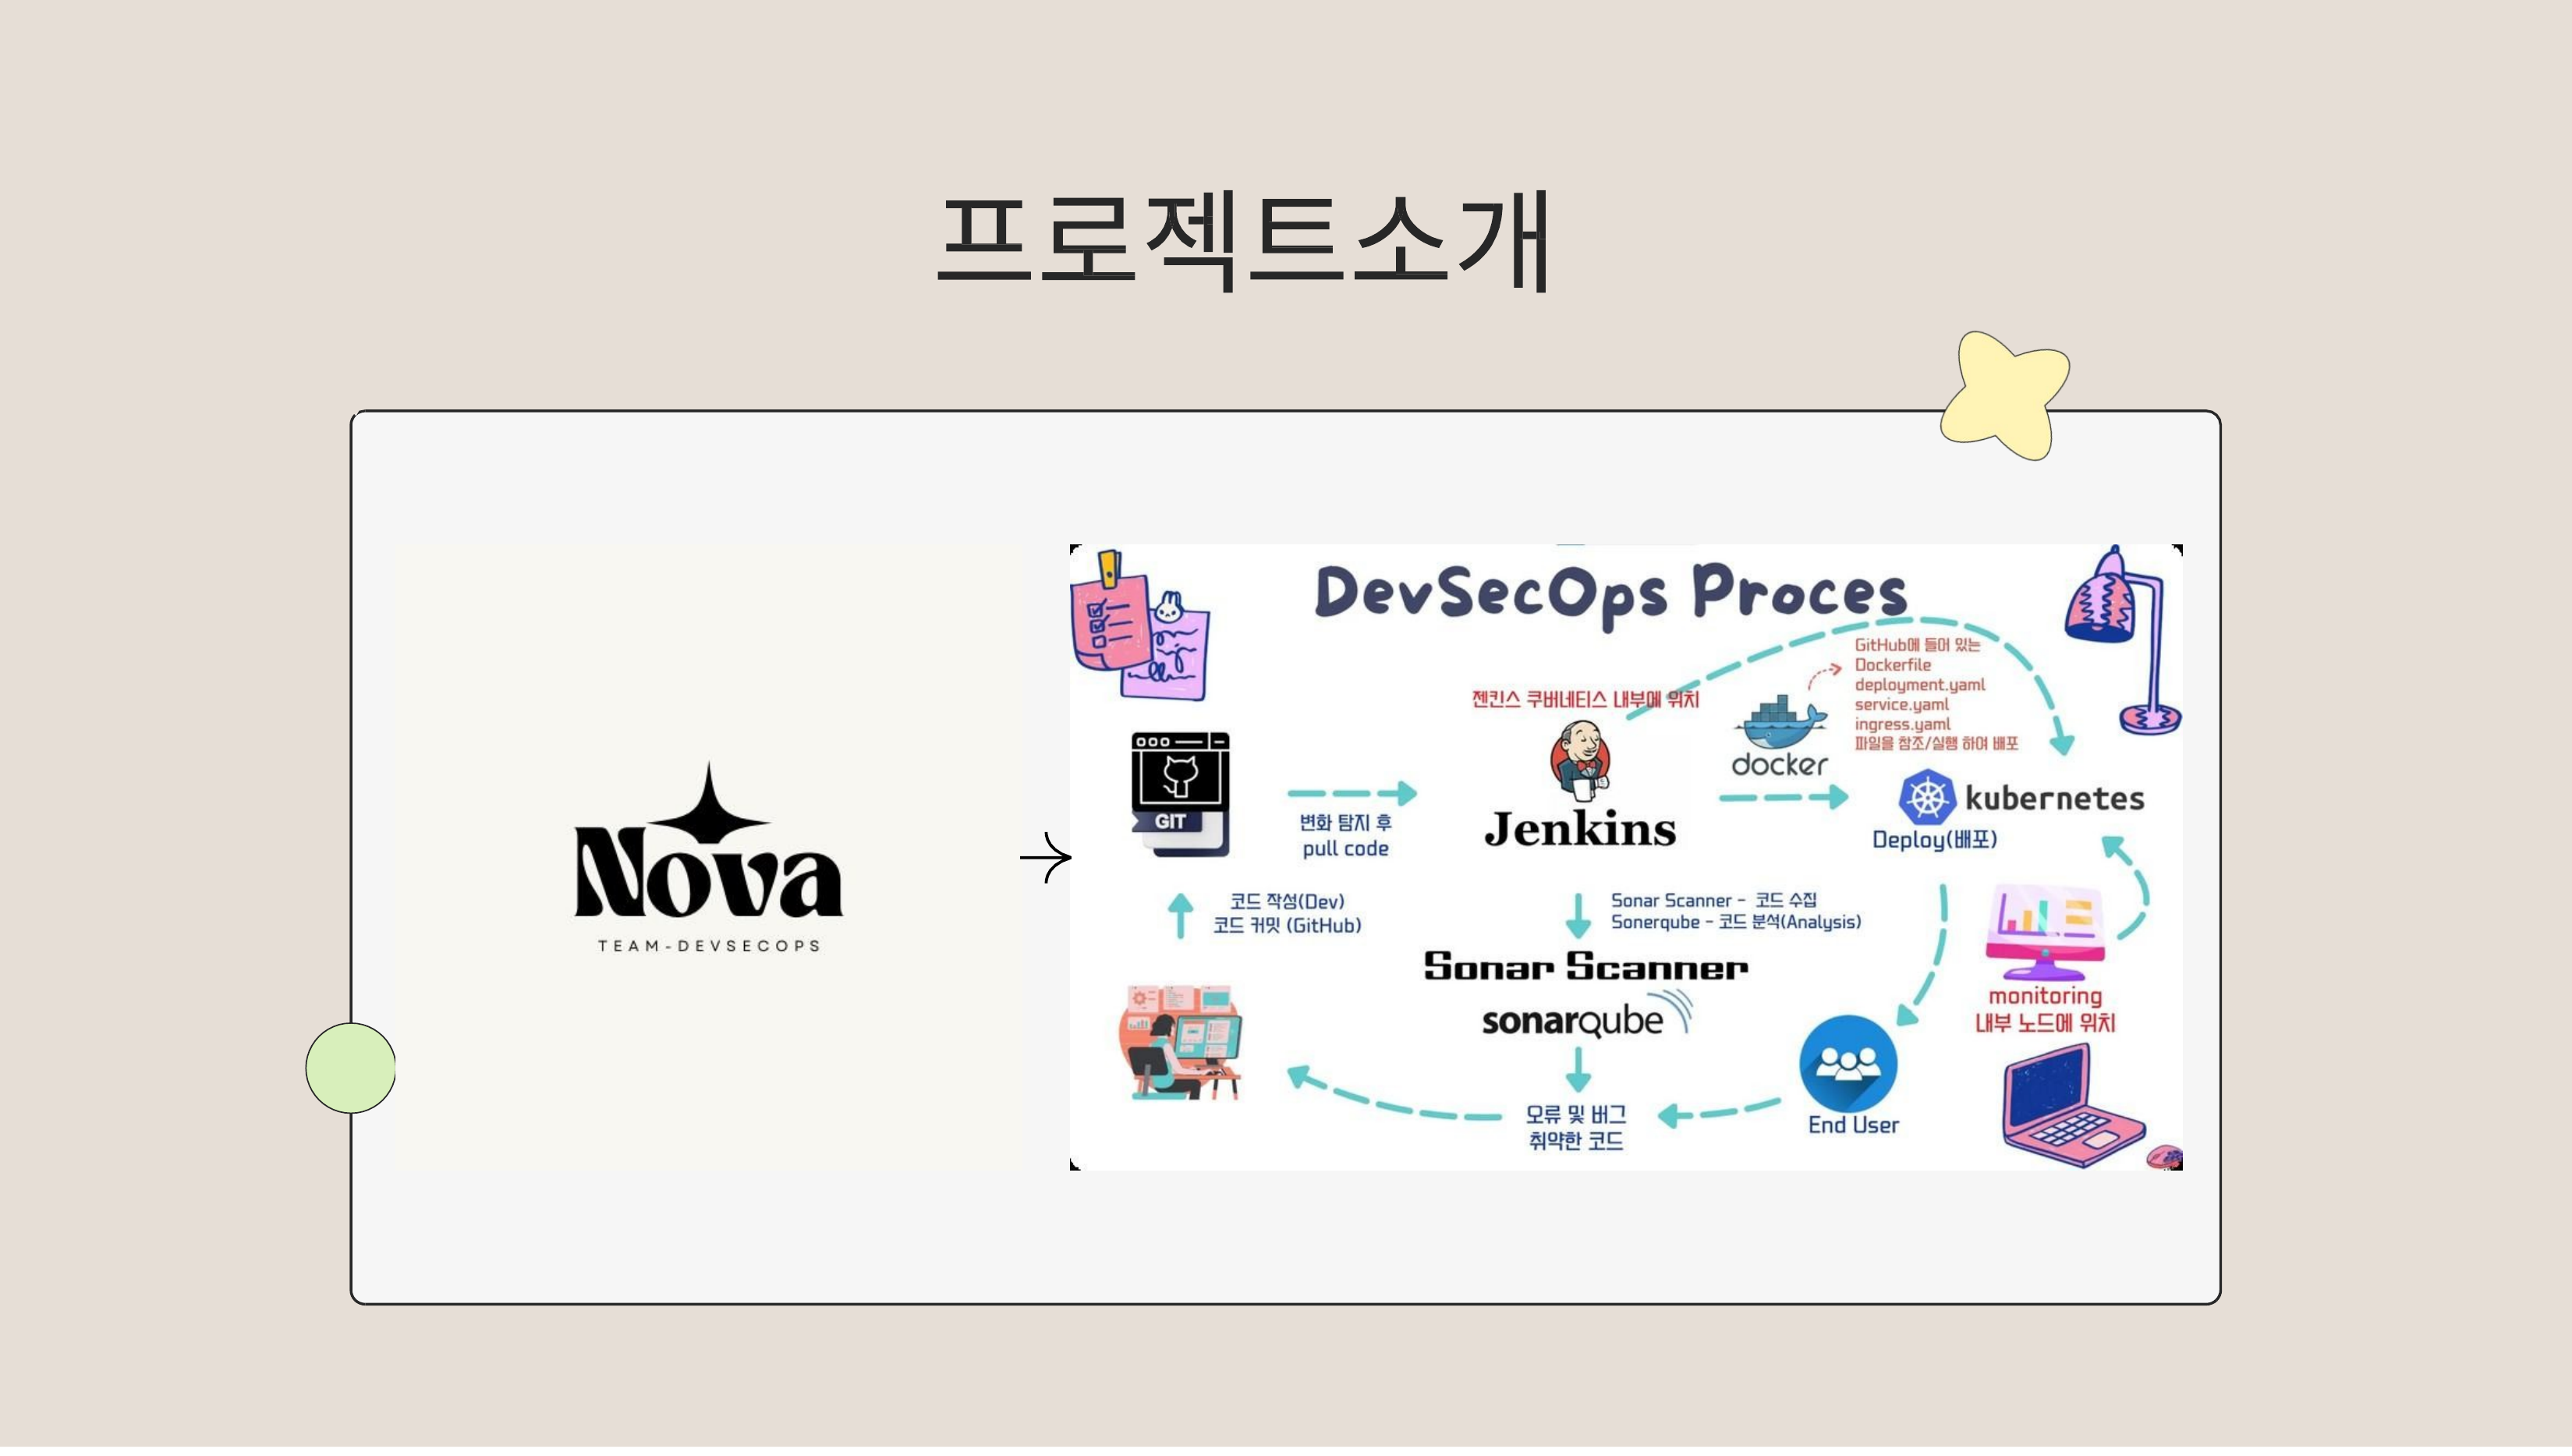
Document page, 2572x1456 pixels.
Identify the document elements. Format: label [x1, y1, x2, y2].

text_box [1250, 271, 1344, 280]
text_box [1262, 199, 1333, 253]
text_box [1042, 197, 1135, 281]
text_box [1355, 246, 1448, 280]
text_box [1514, 190, 1546, 293]
text_box [305, 409, 2223, 1306]
text_box [1189, 192, 1213, 253]
text_box [1458, 203, 1503, 271]
text_box [1358, 197, 1444, 249]
text_box [1164, 257, 1233, 293]
picture [1931, 322, 2080, 471]
text_box [1224, 190, 1233, 253]
text_box [937, 271, 1031, 280]
text_box [946, 200, 1022, 252]
text_box [1146, 198, 1197, 251]
